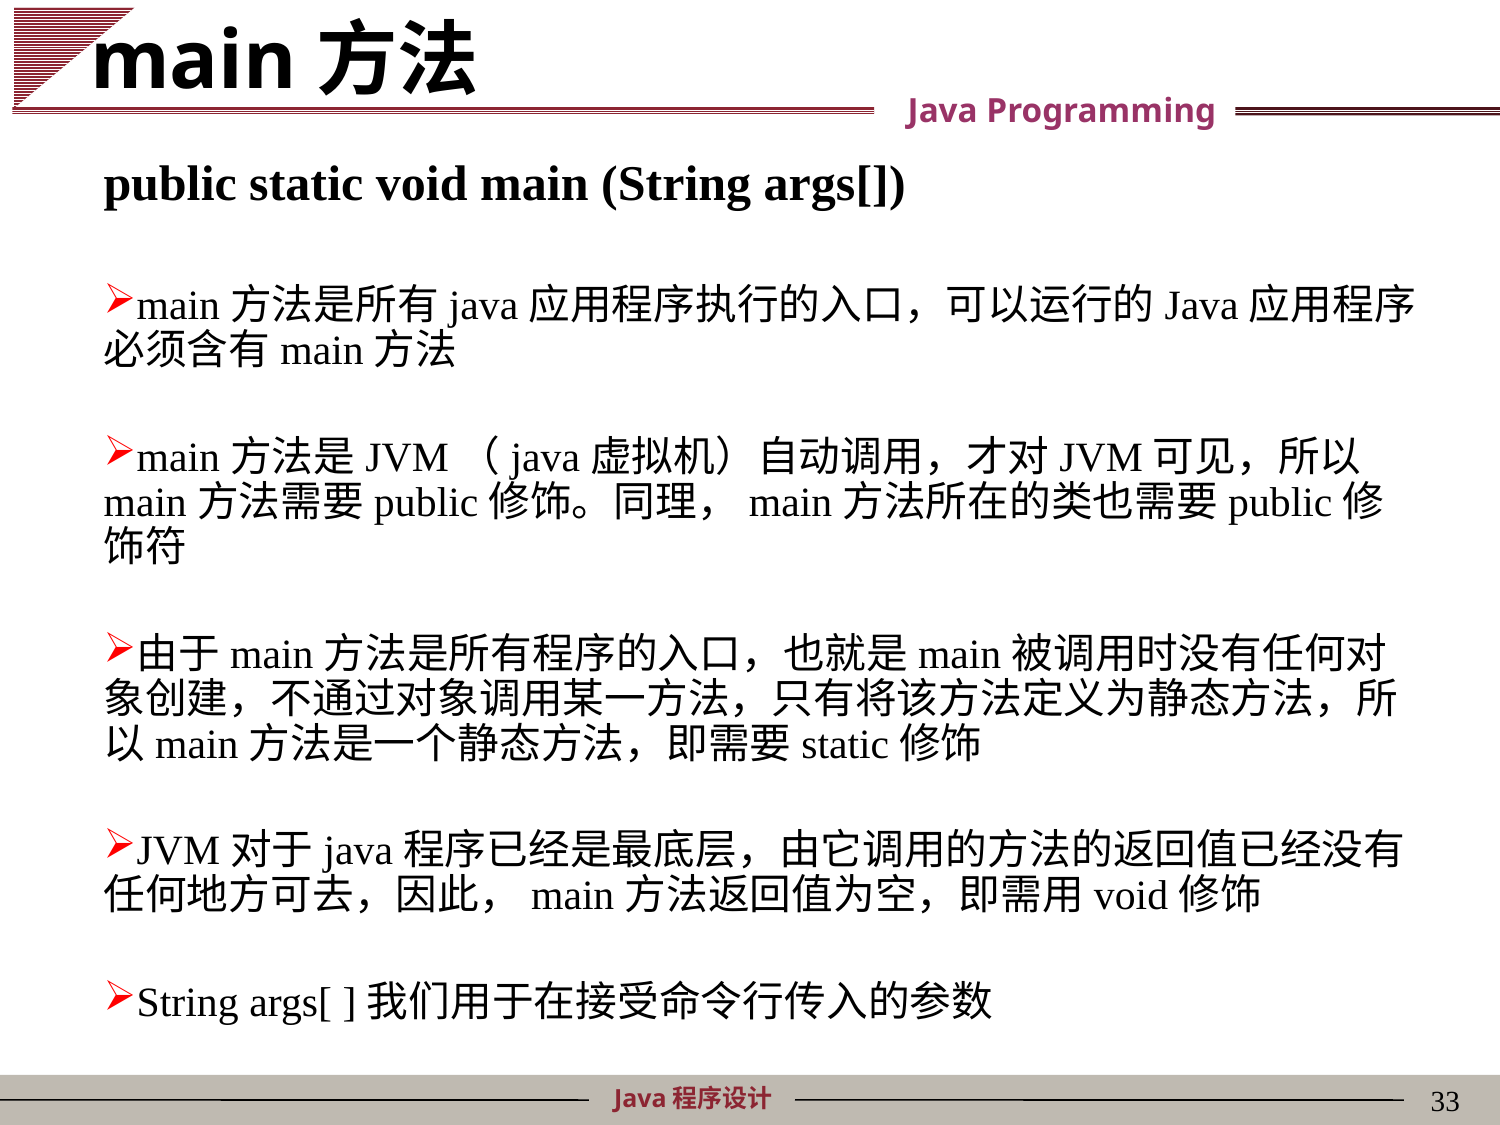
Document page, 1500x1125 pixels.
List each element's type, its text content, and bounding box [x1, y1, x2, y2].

title main方法 [75, 0, 1425, 187]
list public static void main (String args[]) main方法是所有java应用程序执行的入口，可以运行的Java应用程序必须含有main方法 main方法是JVM（java虚拟机）自动调用，才对JVM可见，所以main方法需要public修饰。同理，main方法所在的类也需要public修饰符 由于main方法是所有程序的入口，也就是main被调用时没有任何对象创建，不通过对象调用某一方法，只有将该方法定义为静态方法，所以main方法是一个静态方法，即需要static修饰 JVM对于java程序已经是最底层，由它调用的方法的返回值已经没有任何地方可去，因此，main方法返回值为空，即需用void修饰 String args[ ]我们用于在接受命令行传入的参数 [88, 90, 1439, 1024]
